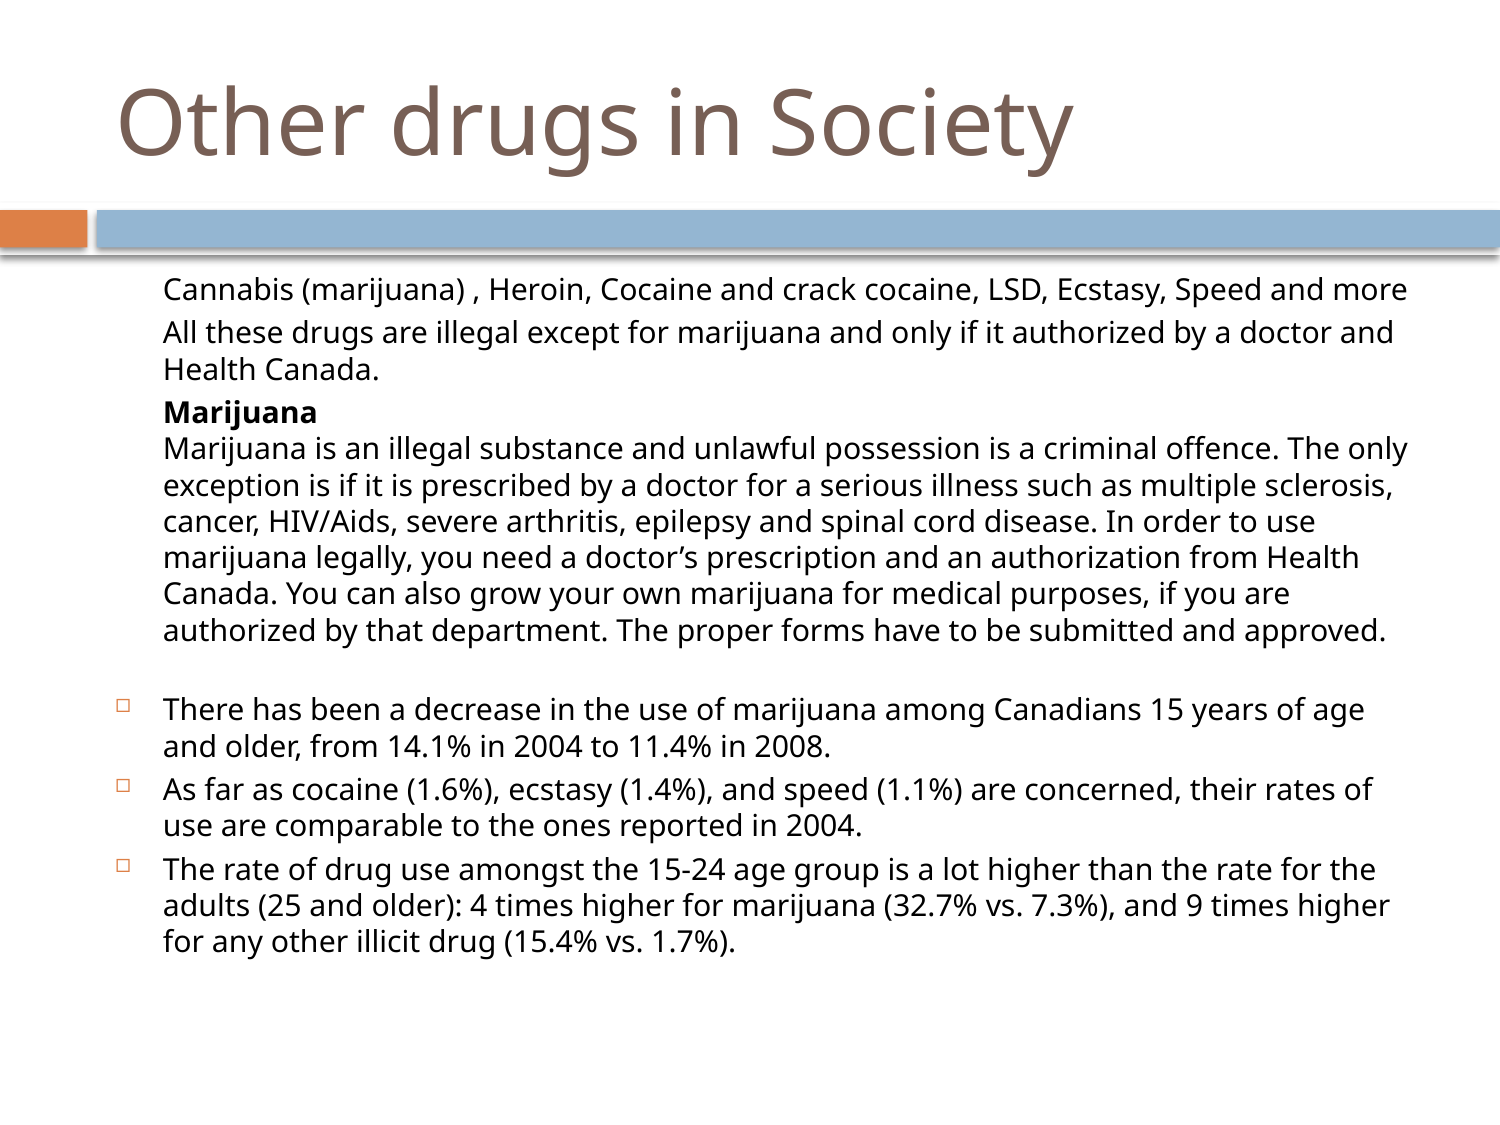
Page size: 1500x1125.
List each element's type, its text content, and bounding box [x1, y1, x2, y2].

list Cannabis (marijuana) , Heroin, Cocaine and crack cocaine, LSD, Ecstasy, Speed and more All these drugs are illegal except for marijuana and only if it authorized by a doctor and Health Canada. Marijuana Marijuana is an illegal substance and unlawful possession is a criminal offence. The only exception is if it is prescribed by a doctor for a serious illness such as multiple sclerosis, cancer, HIV/Aids, severe arthritis, epilepsy and spinal cord disease. In order to use marijuana legally, you need a doctor’s prescription and an authorization from Health Canada. You can also grow your own marijuana for medical purposes, if you are authorized by that department. The proper forms have to be submitted and approved. There has been a decrease in the use of marijuana among Canadians 15 years of age and older, from 14.1% in 2004 to 11.4% in 2008. As far as cocaine (1.6%), ecstasy (1.4%), and speed (1.1%) are concerned, their rates of use are comparable to the ones reported in 2004. The rate of drug use amongst the 15-24 age group is a lot higher than the rate for the adults (25 and older): 4 times higher for marijuana (32.7% vs. 7.3%), and 9 times higher for any other illicit drug (15.4% vs. 1.7%). [100, 262, 1438, 1000]
title Other drugs in Society [100, 37, 1438, 200]
